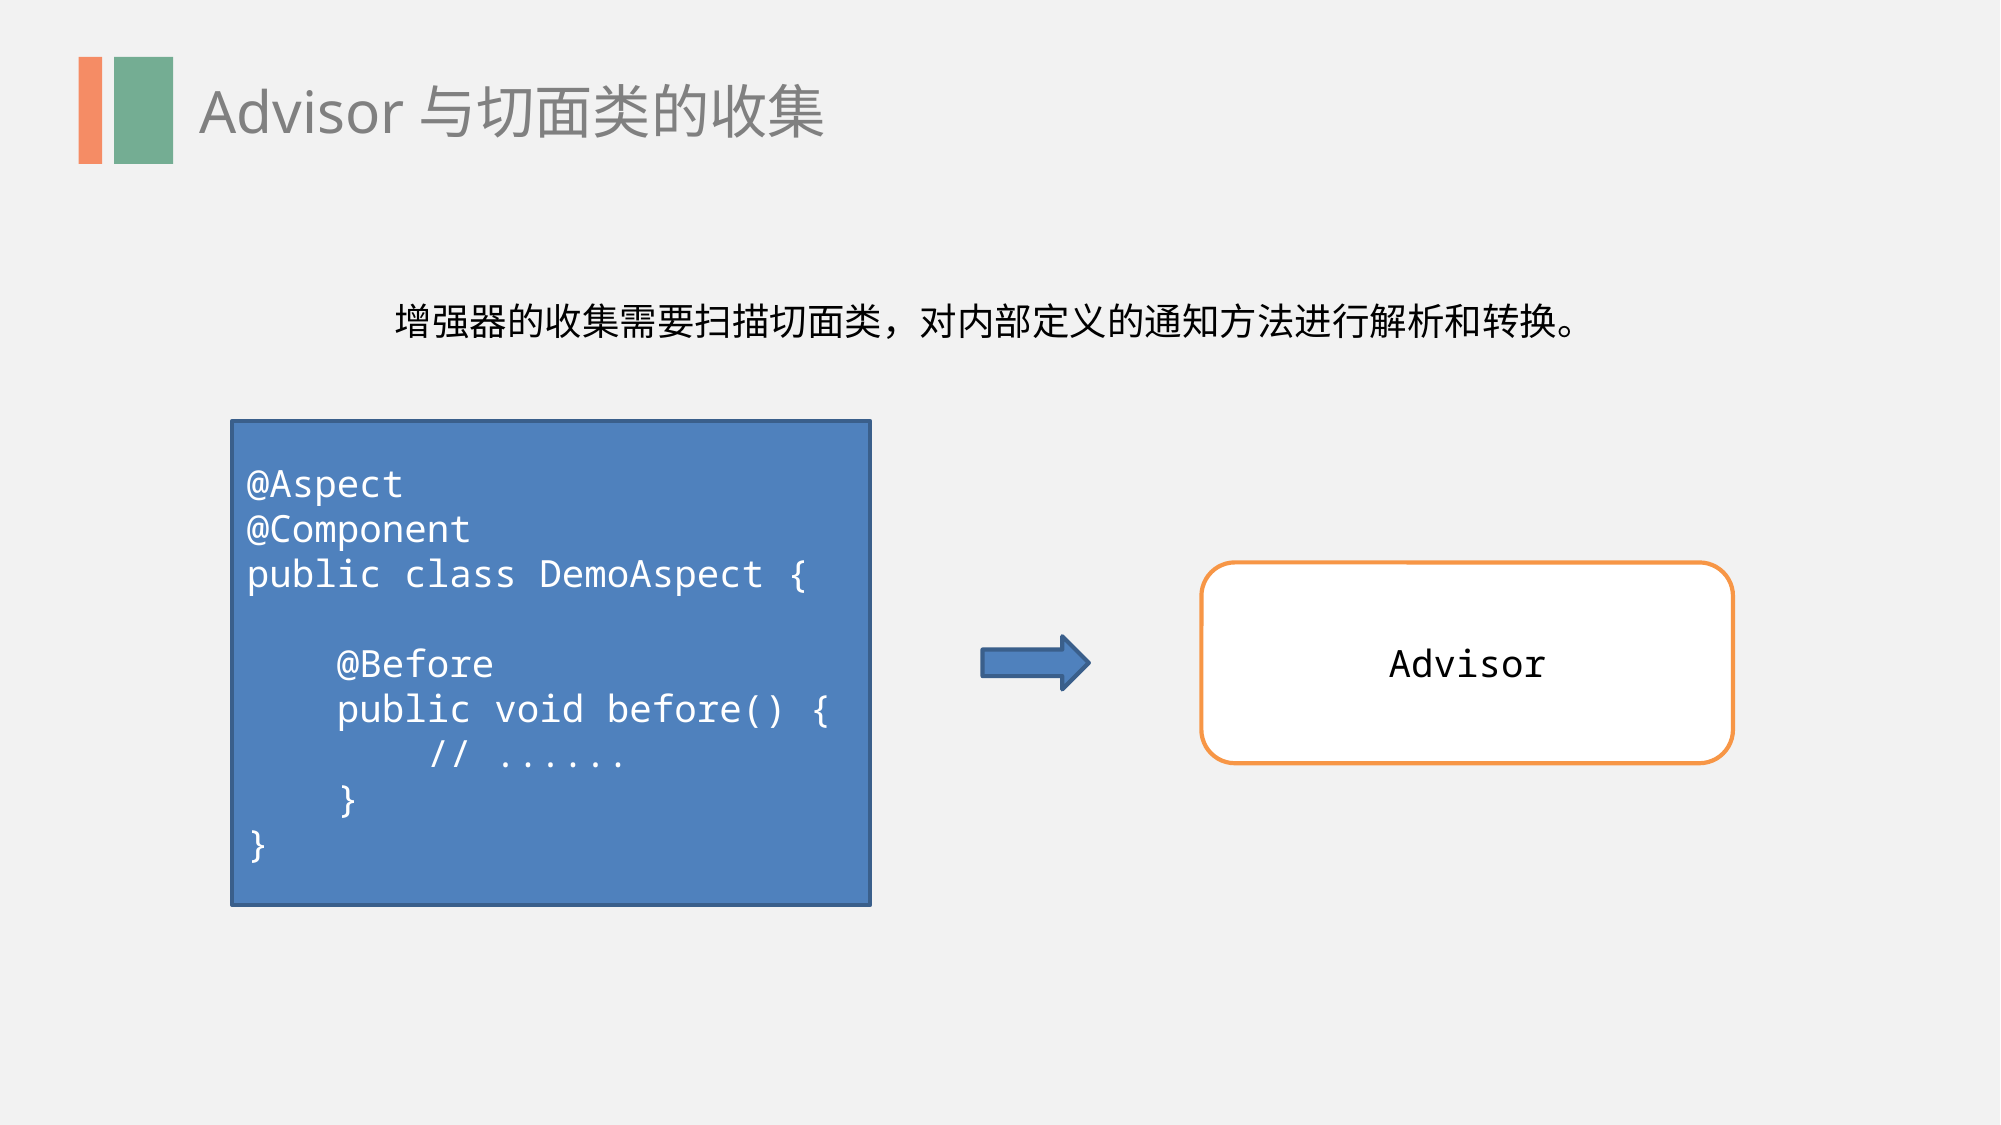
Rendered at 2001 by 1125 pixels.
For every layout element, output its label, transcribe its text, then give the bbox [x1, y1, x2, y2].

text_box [78, 56, 174, 165]
text_box Advisor与切面类的收集 [184, 67, 841, 153]
text_box @Aspect @Component public class DemoAspect { @Before public void before() { // ...... } } [230, 419, 872, 907]
text_box 增强器的收集需要扫描切面类，对内部定义的通知方法进行解析和转换。 [379, 290, 1610, 351]
text_box [980, 634, 1091, 692]
text_box Advisor [1199, 560, 1736, 766]
